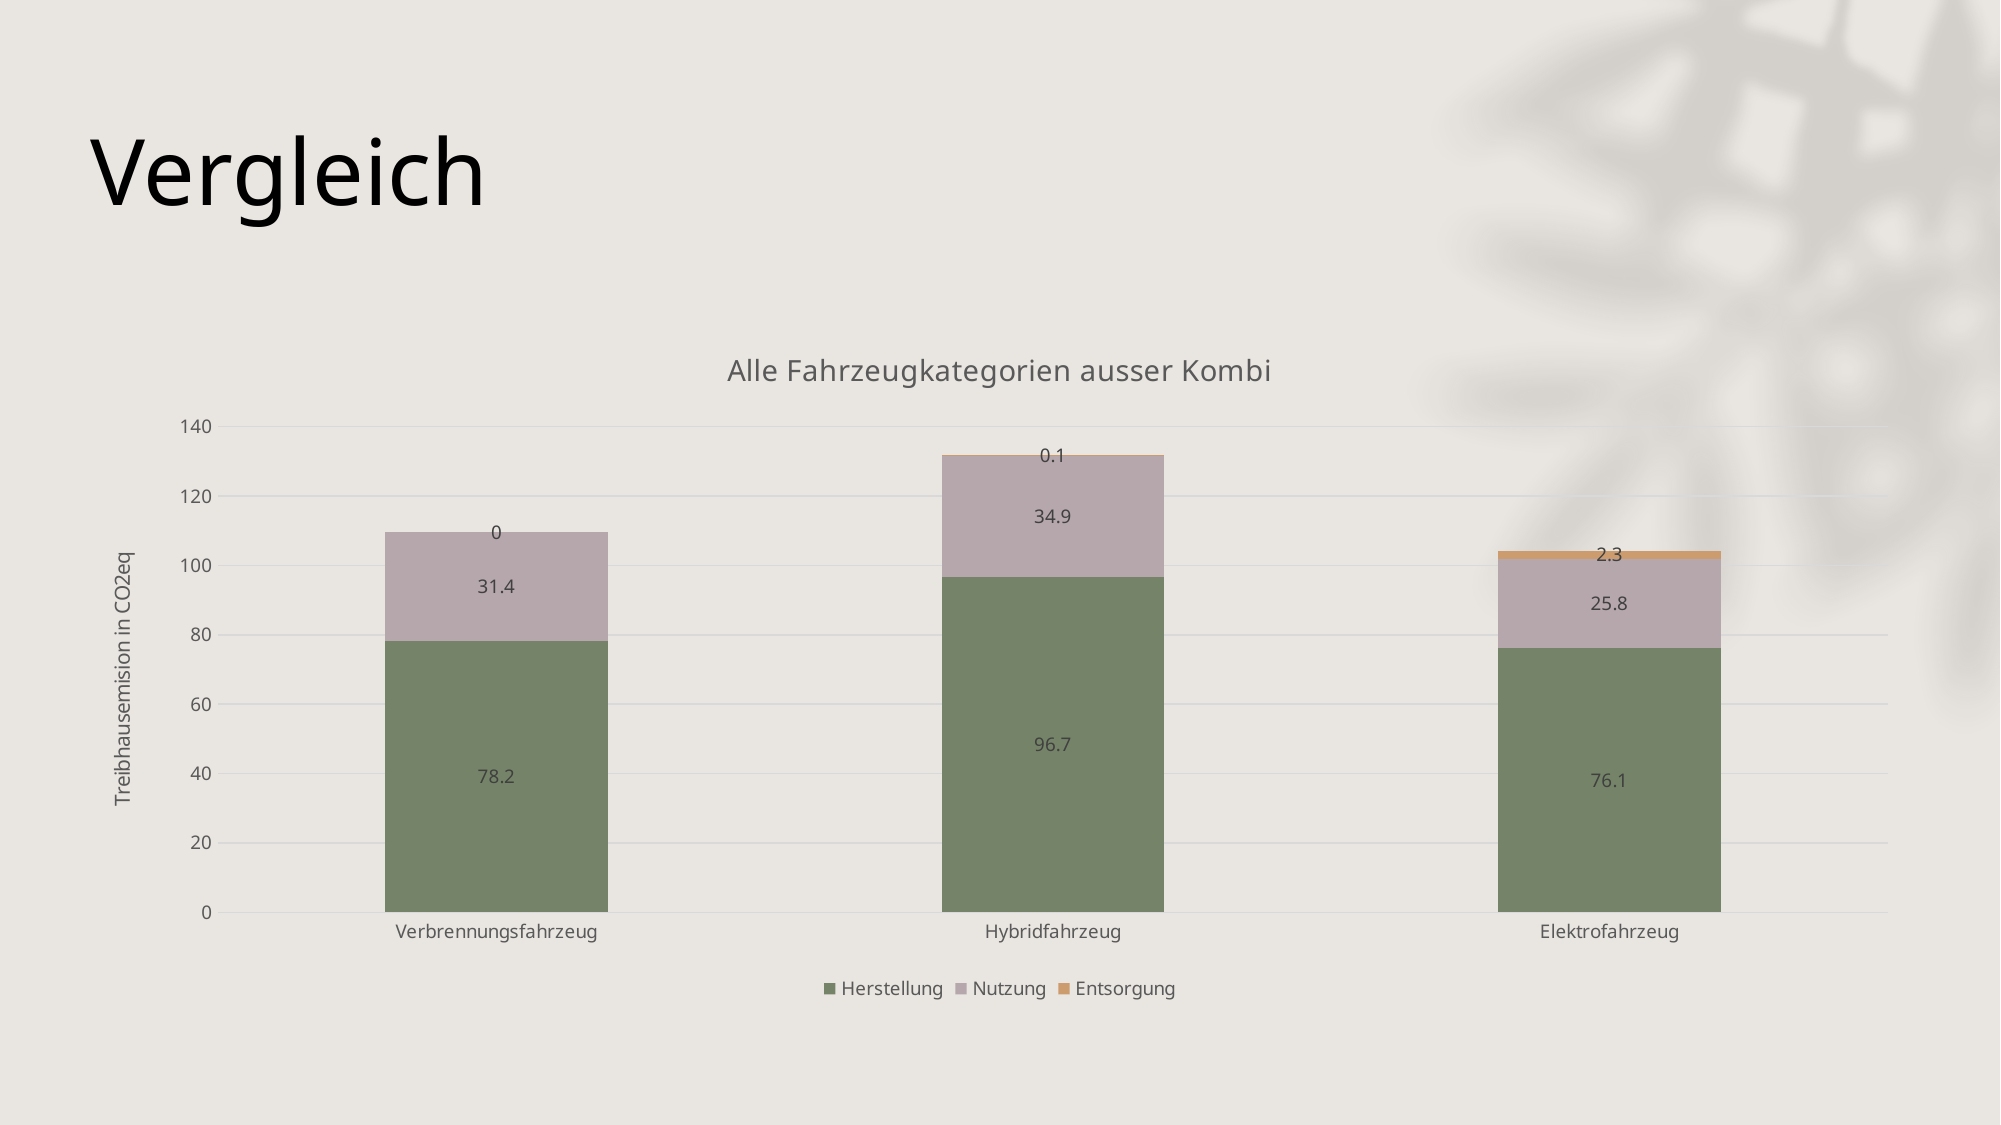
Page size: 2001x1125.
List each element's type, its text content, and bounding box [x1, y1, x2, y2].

chart [75, 319, 1925, 1009]
title Vergleich [75, 60, 1863, 278]
